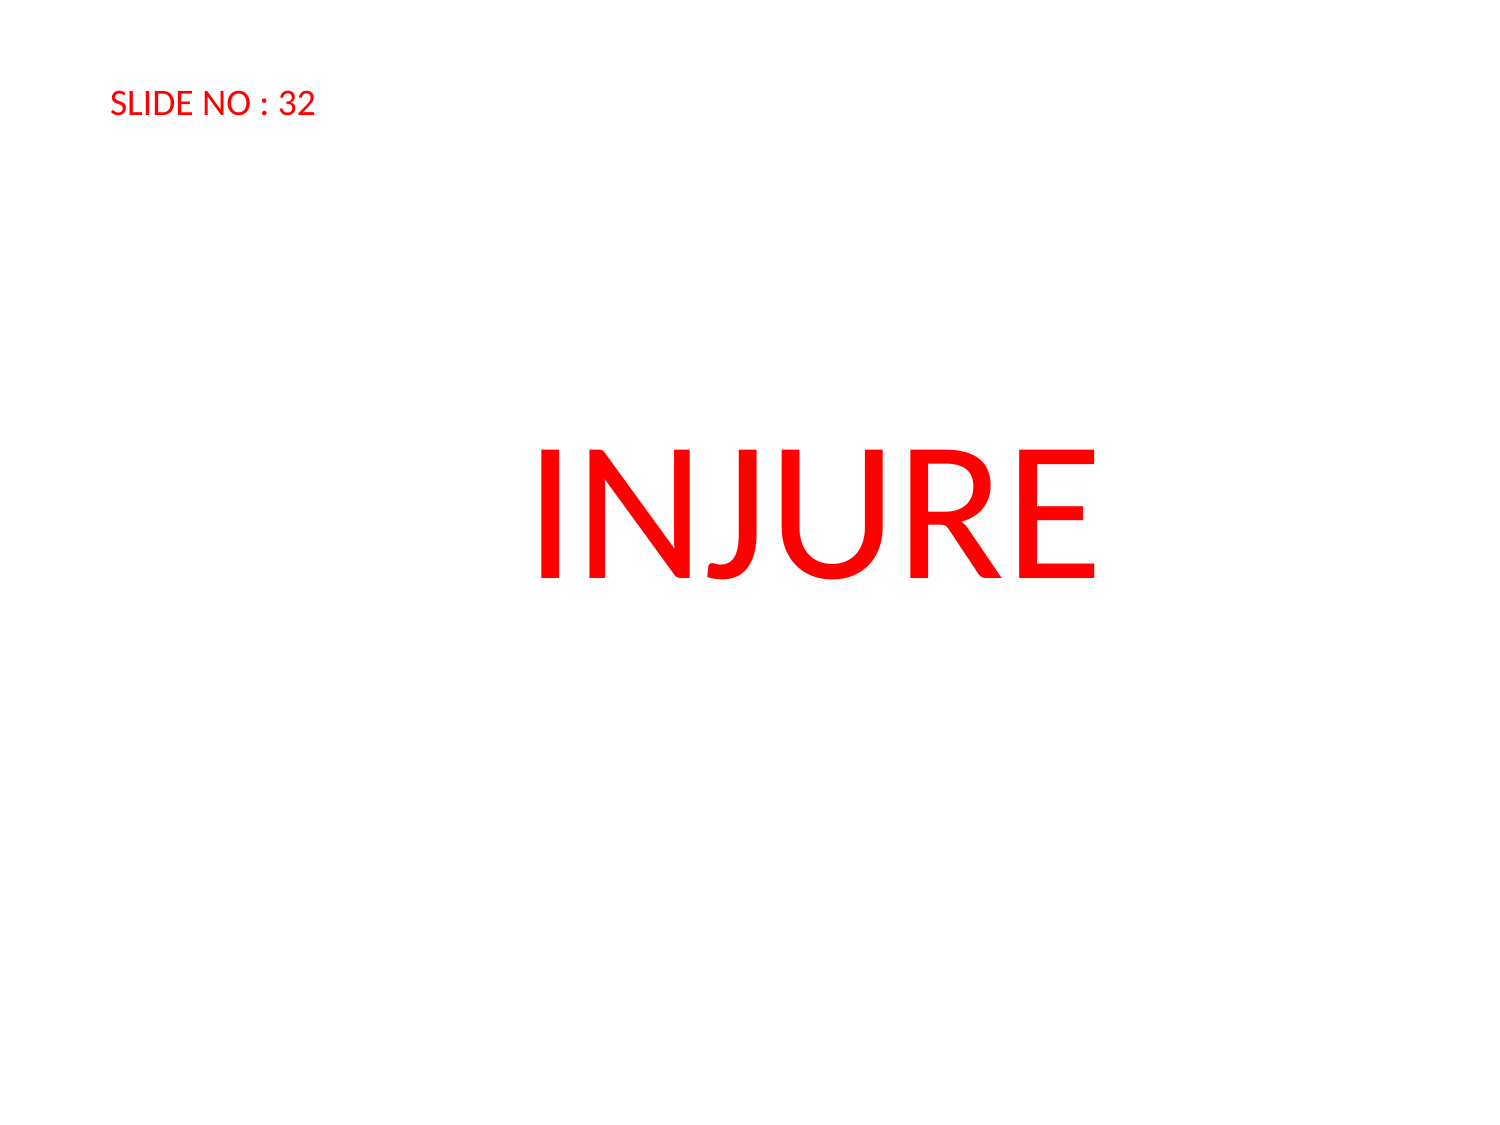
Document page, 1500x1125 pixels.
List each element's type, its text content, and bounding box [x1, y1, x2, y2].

title INJURE [386, 363, 1243, 633]
text_box SLIDE NO : 32 [95, 70, 332, 130]
